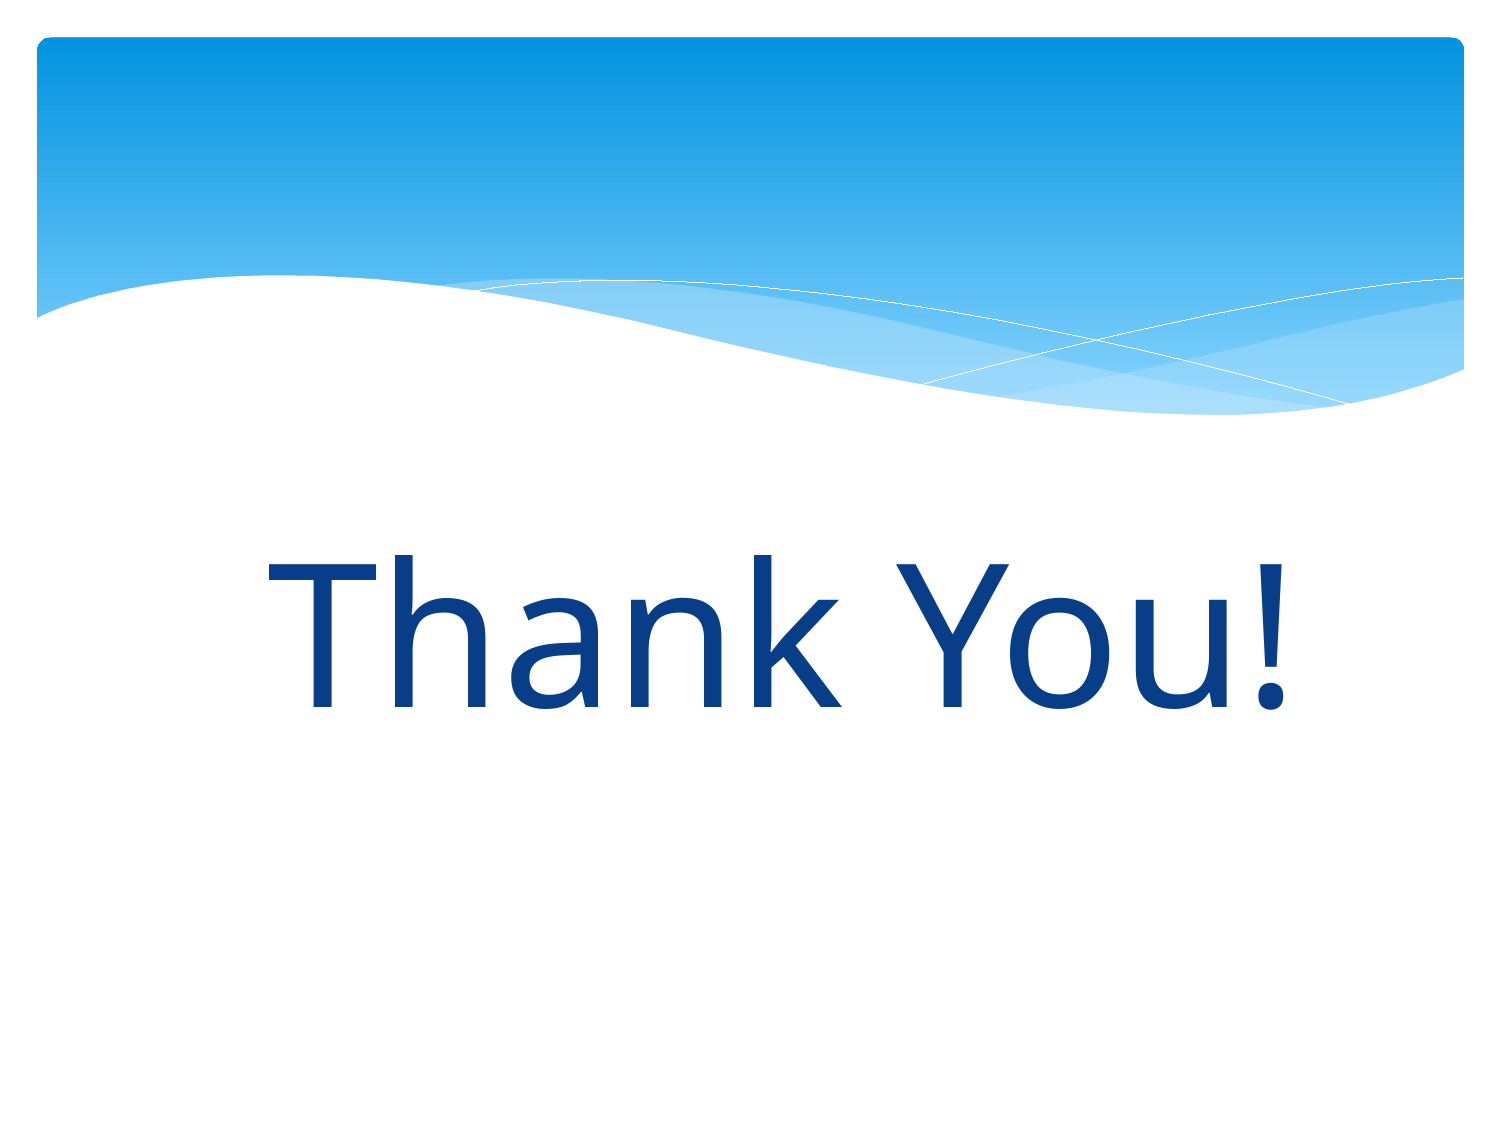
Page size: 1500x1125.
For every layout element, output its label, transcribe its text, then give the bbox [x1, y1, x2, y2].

list Thank You! [174, 500, 1391, 838]
